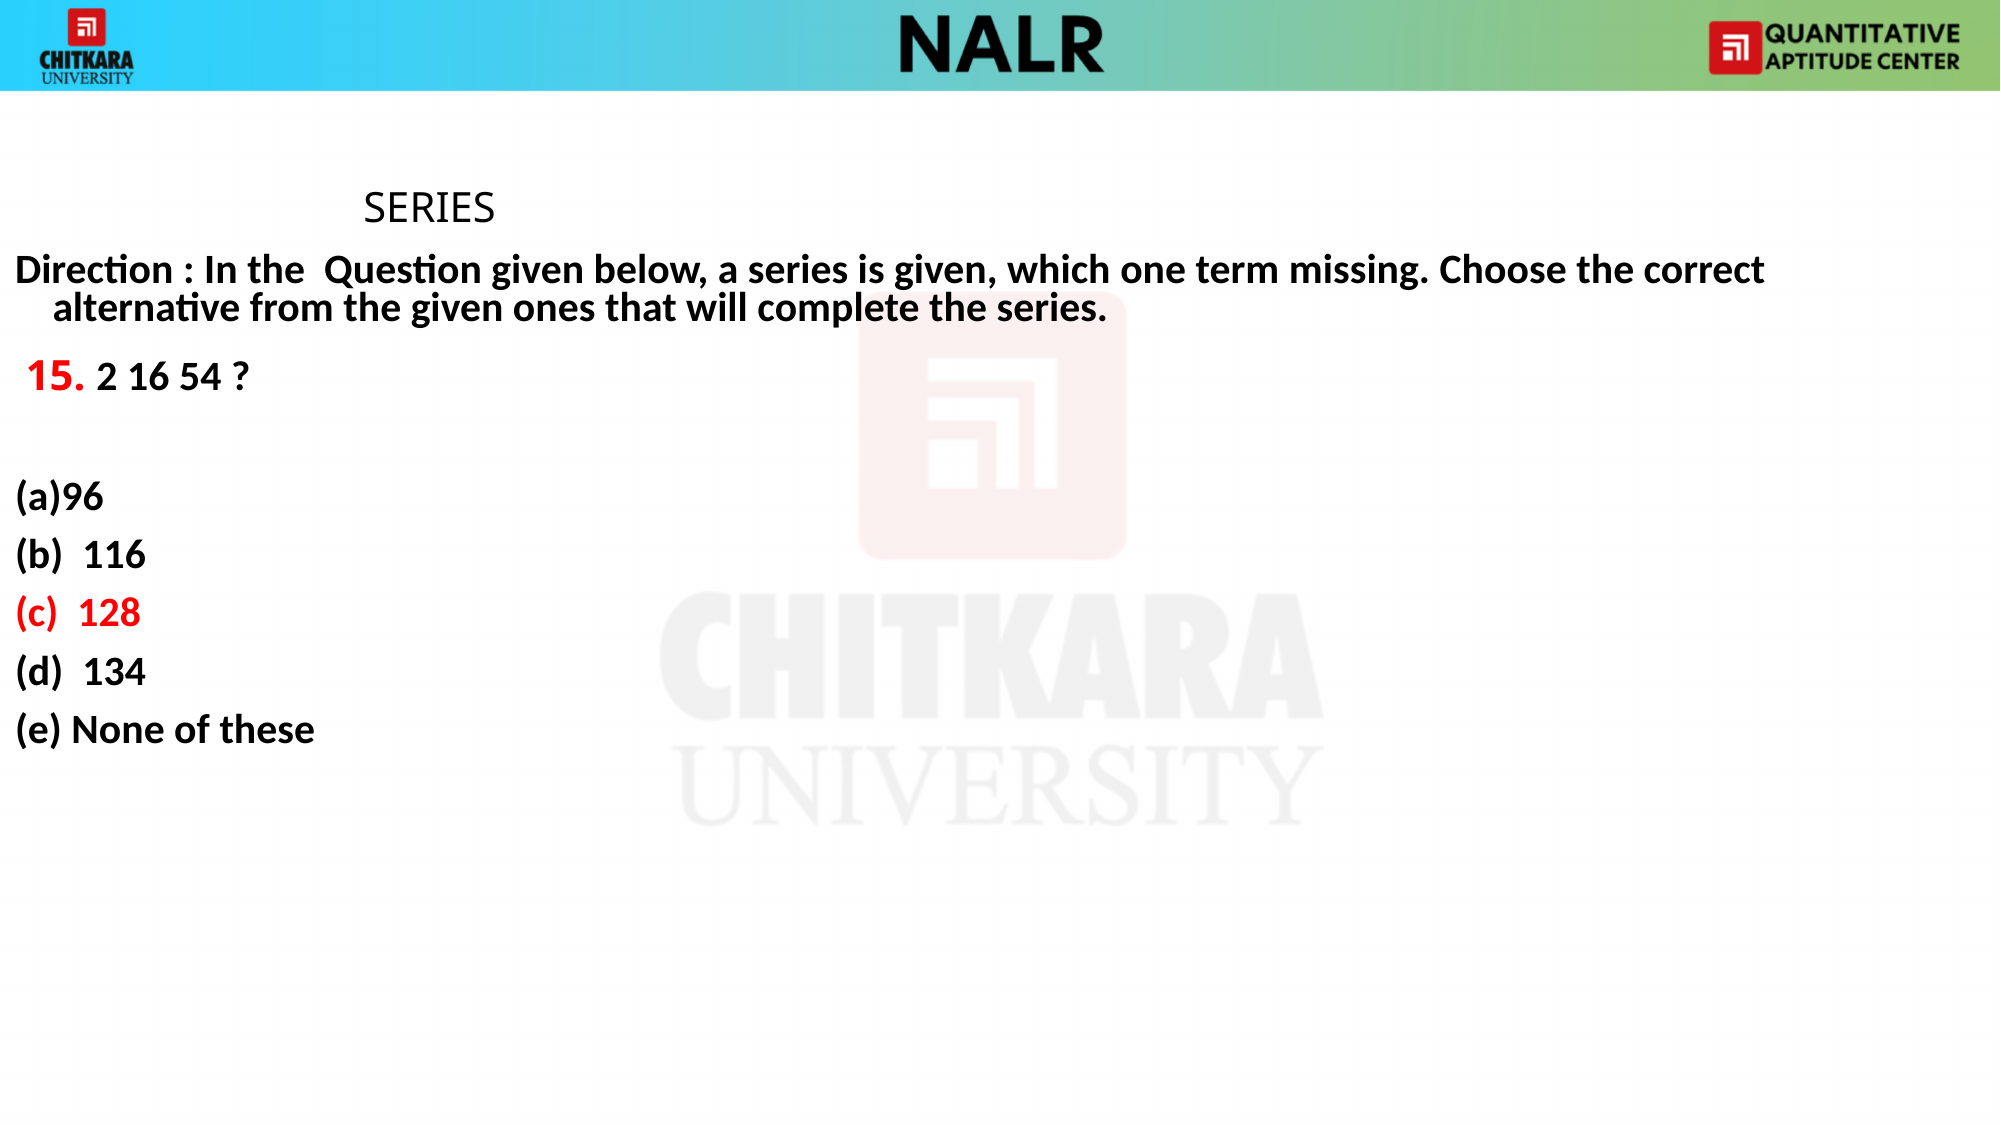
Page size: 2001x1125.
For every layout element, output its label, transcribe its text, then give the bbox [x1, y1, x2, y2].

list SERIES Direction : In the Question given below, a series is given, which one term missing. Choose the correct alternative from the given ones that will complete the series. 15. 2 16 54 ? 96 (b) 116 (c) 128 (d) 134 (e) None of these [0, 173, 1925, 1051]
picture [0, 0, 2000, 1125]
